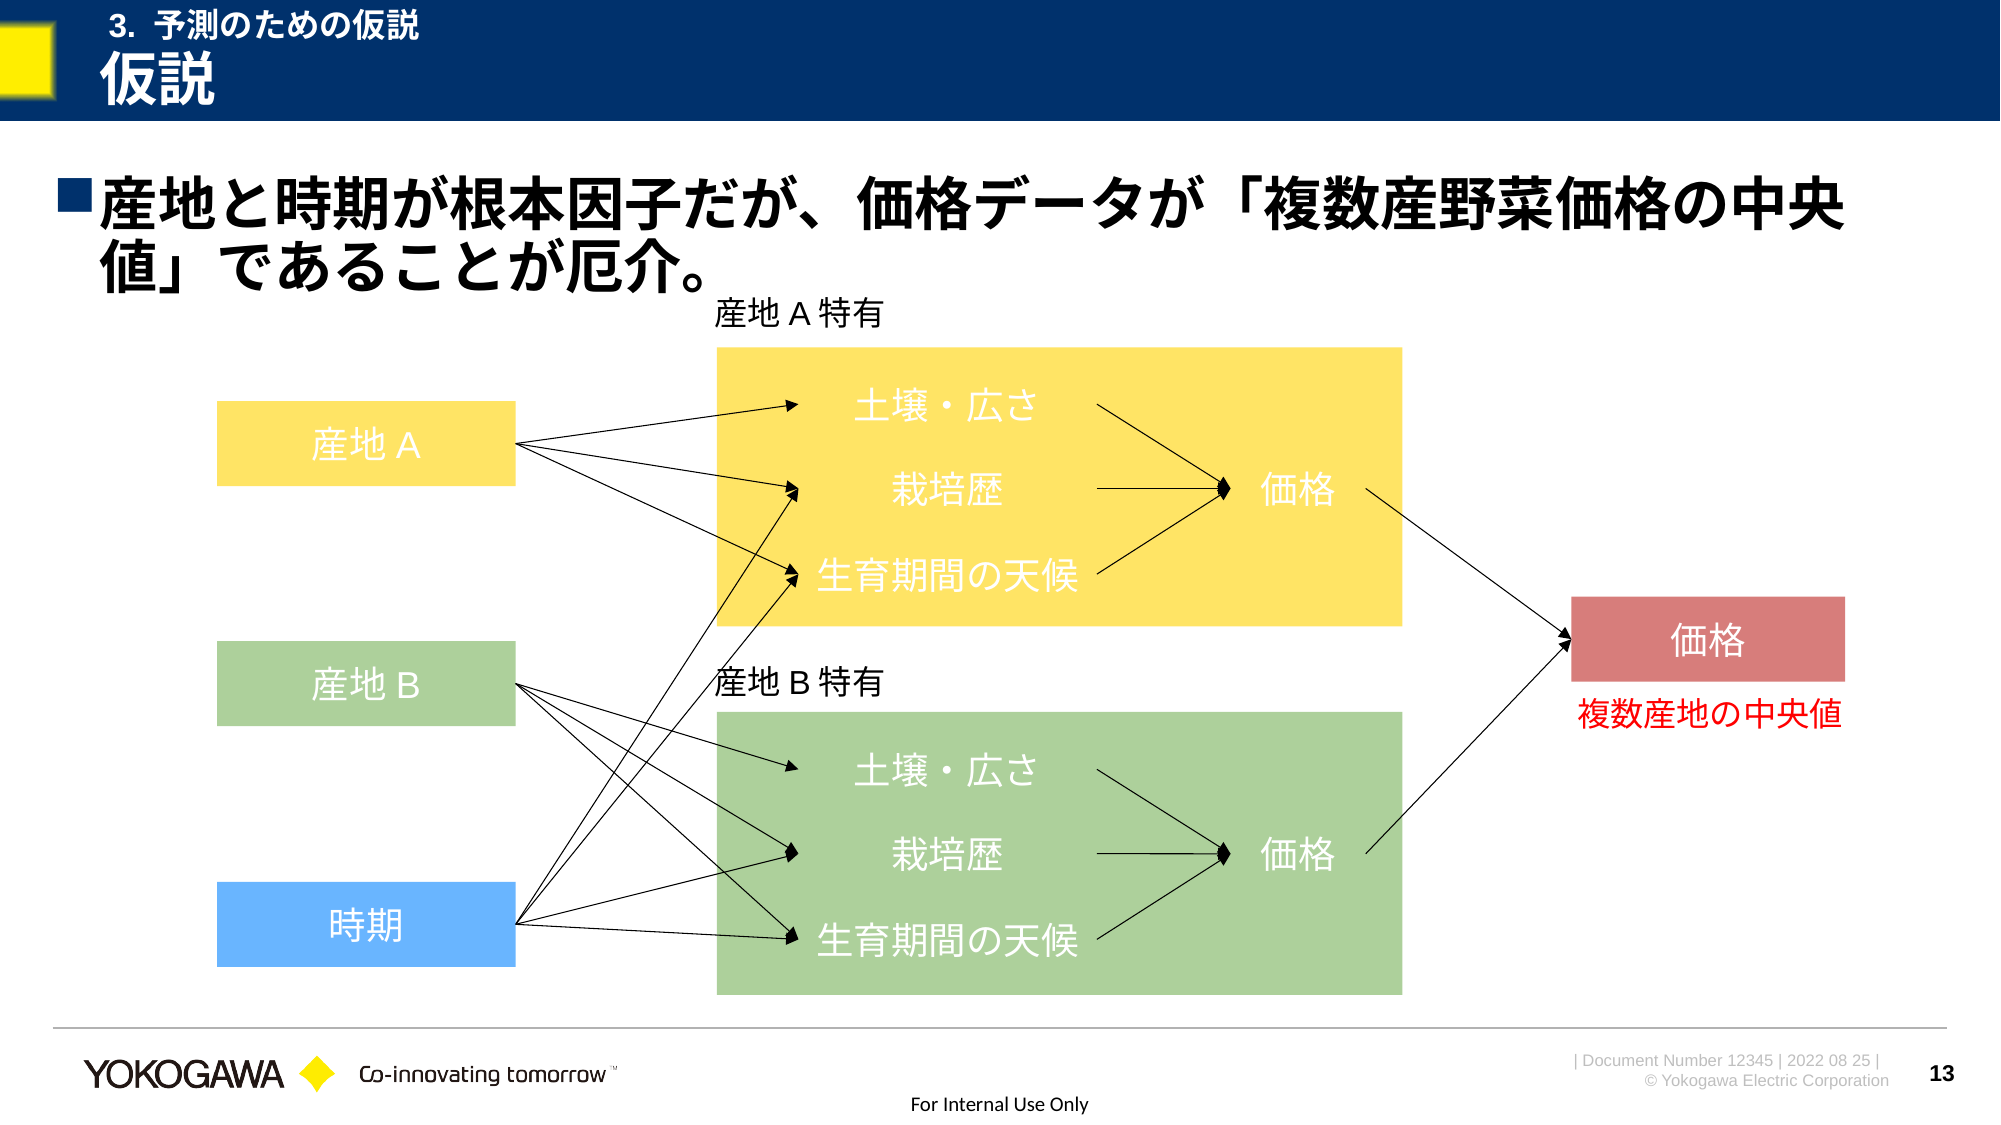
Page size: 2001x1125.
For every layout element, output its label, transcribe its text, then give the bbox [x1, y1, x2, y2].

text_box [716, 854, 1403, 996]
text_box 土壌・広さ [799, 726, 1098, 813]
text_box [1096, 488, 1231, 575]
slide_number 13 [1904, 1042, 1970, 1103]
text_box [716, 346, 1403, 488]
text_box 価格 [1231, 445, 1367, 532]
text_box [515, 443, 799, 575]
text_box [1096, 853, 1231, 940]
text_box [515, 575, 799, 683]
text_box 3. 予測のための仮説 [93, 0, 559, 52]
text_box [799, 711, 1365, 810]
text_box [1365, 488, 1572, 639]
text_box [1096, 769, 1231, 853]
text_box 産地B特有 [799, 653, 901, 709]
text_box 産地A [216, 400, 517, 487]
text_box [799, 532, 1365, 627]
text_box 価格 [1572, 596, 1846, 683]
text_box 産地A特有 [699, 285, 901, 340]
text_box 時期 [216, 881, 517, 968]
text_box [1365, 639, 1572, 854]
text_box 産地と時期が根本因子だが、価格データが「複数産野菜価格の中央値」であることが厄介。 [38, 167, 1955, 253]
picture [0, 6, 69, 115]
text_box 生育期間の天候 [799, 531, 1098, 618]
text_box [515, 404, 799, 443]
text_box 産地B [216, 640, 515, 727]
text_box 複数産地の中央値 [1572, 686, 1872, 741]
text_box 栽培歴 [799, 813, 1096, 896]
text_box 栽培歴 [799, 448, 1096, 531]
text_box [1096, 404, 1231, 488]
text_box 土壌・広さ [797, 361, 1098, 448]
title 仮説 [84, 39, 1955, 125]
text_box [515, 683, 799, 940]
text_box 価格 [1231, 810, 1367, 897]
picture [83, 1055, 617, 1093]
text_box 生育期間の天候 [797, 896, 1098, 983]
